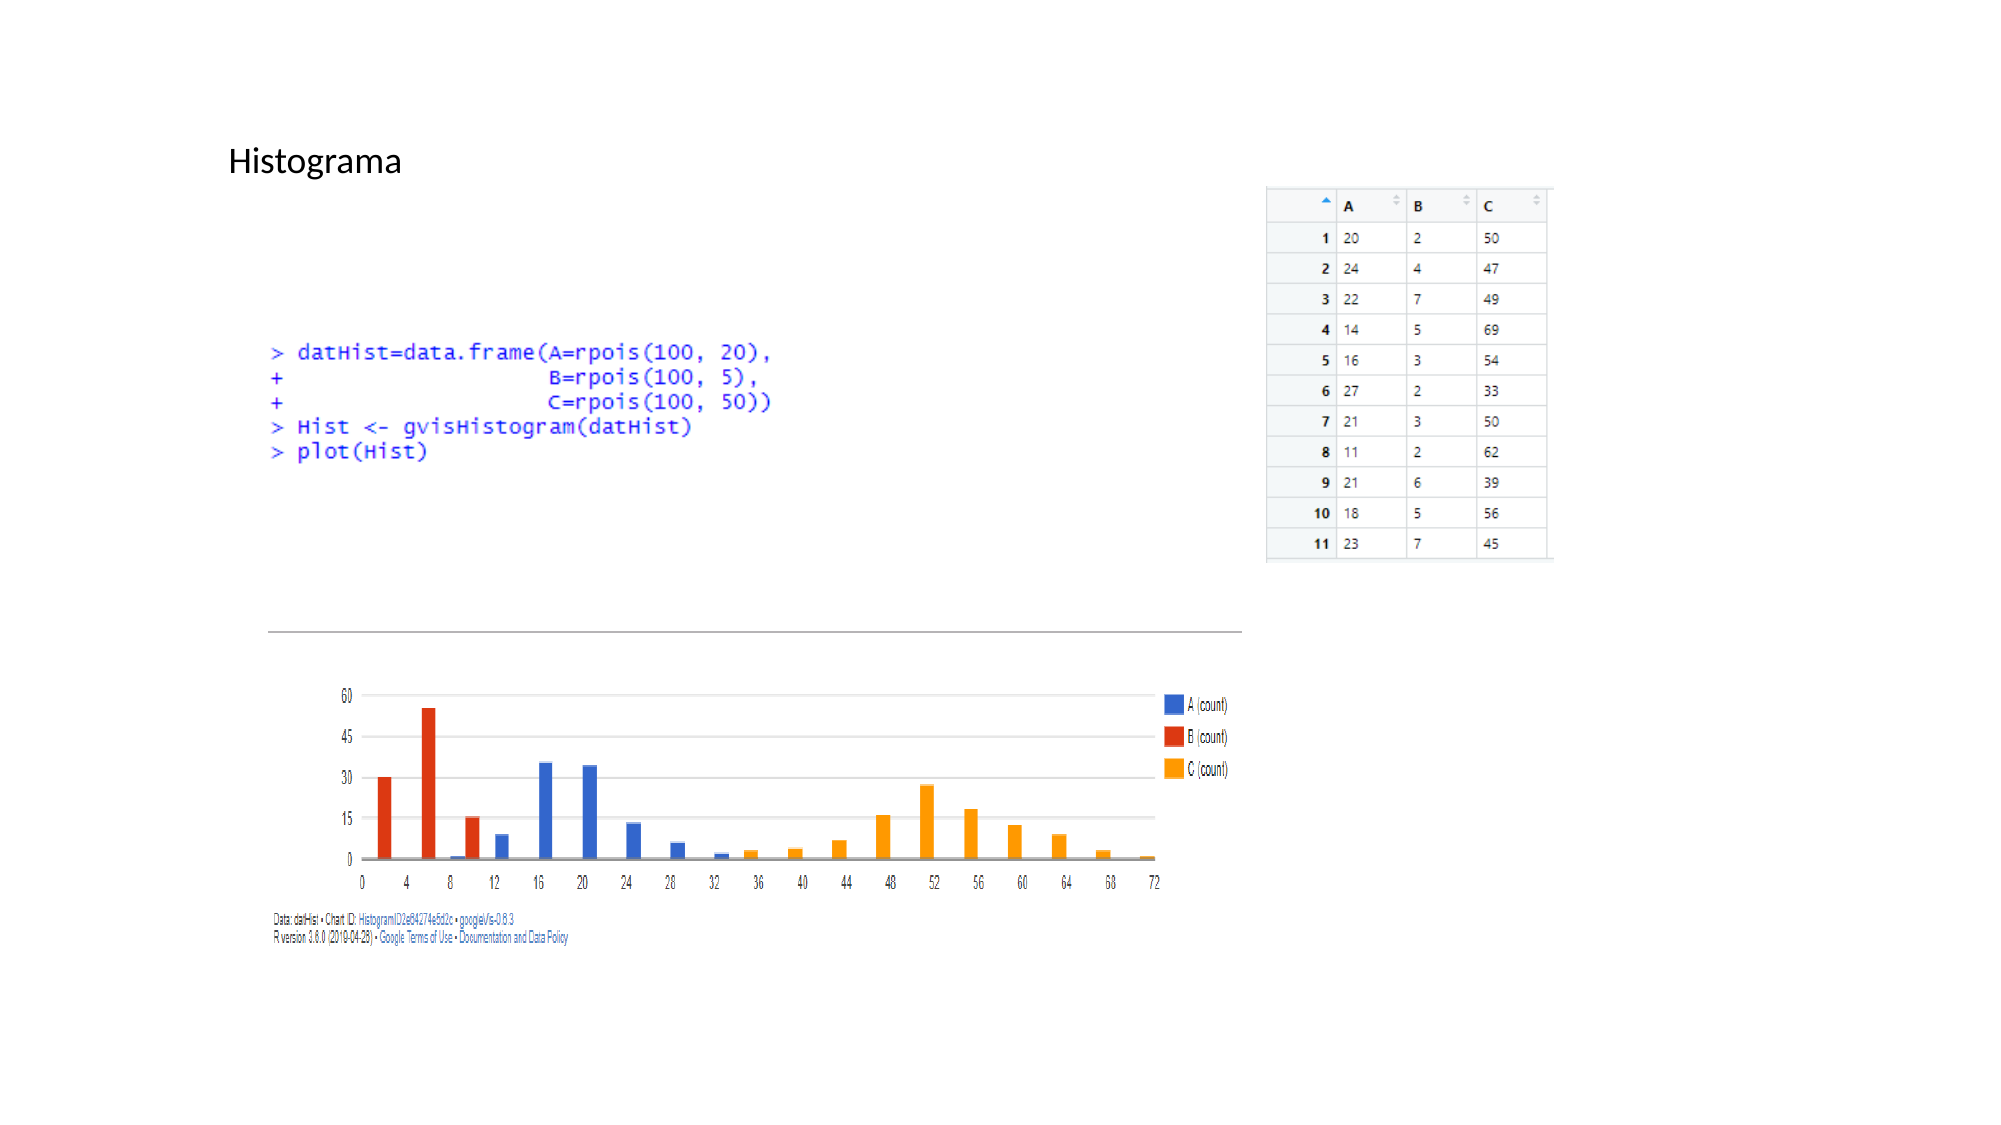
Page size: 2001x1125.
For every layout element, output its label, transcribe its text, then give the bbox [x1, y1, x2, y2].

text_box Histograma [213, 128, 925, 189]
picture [1266, 186, 1554, 563]
picture [268, 340, 870, 467]
picture [268, 630, 1242, 979]
